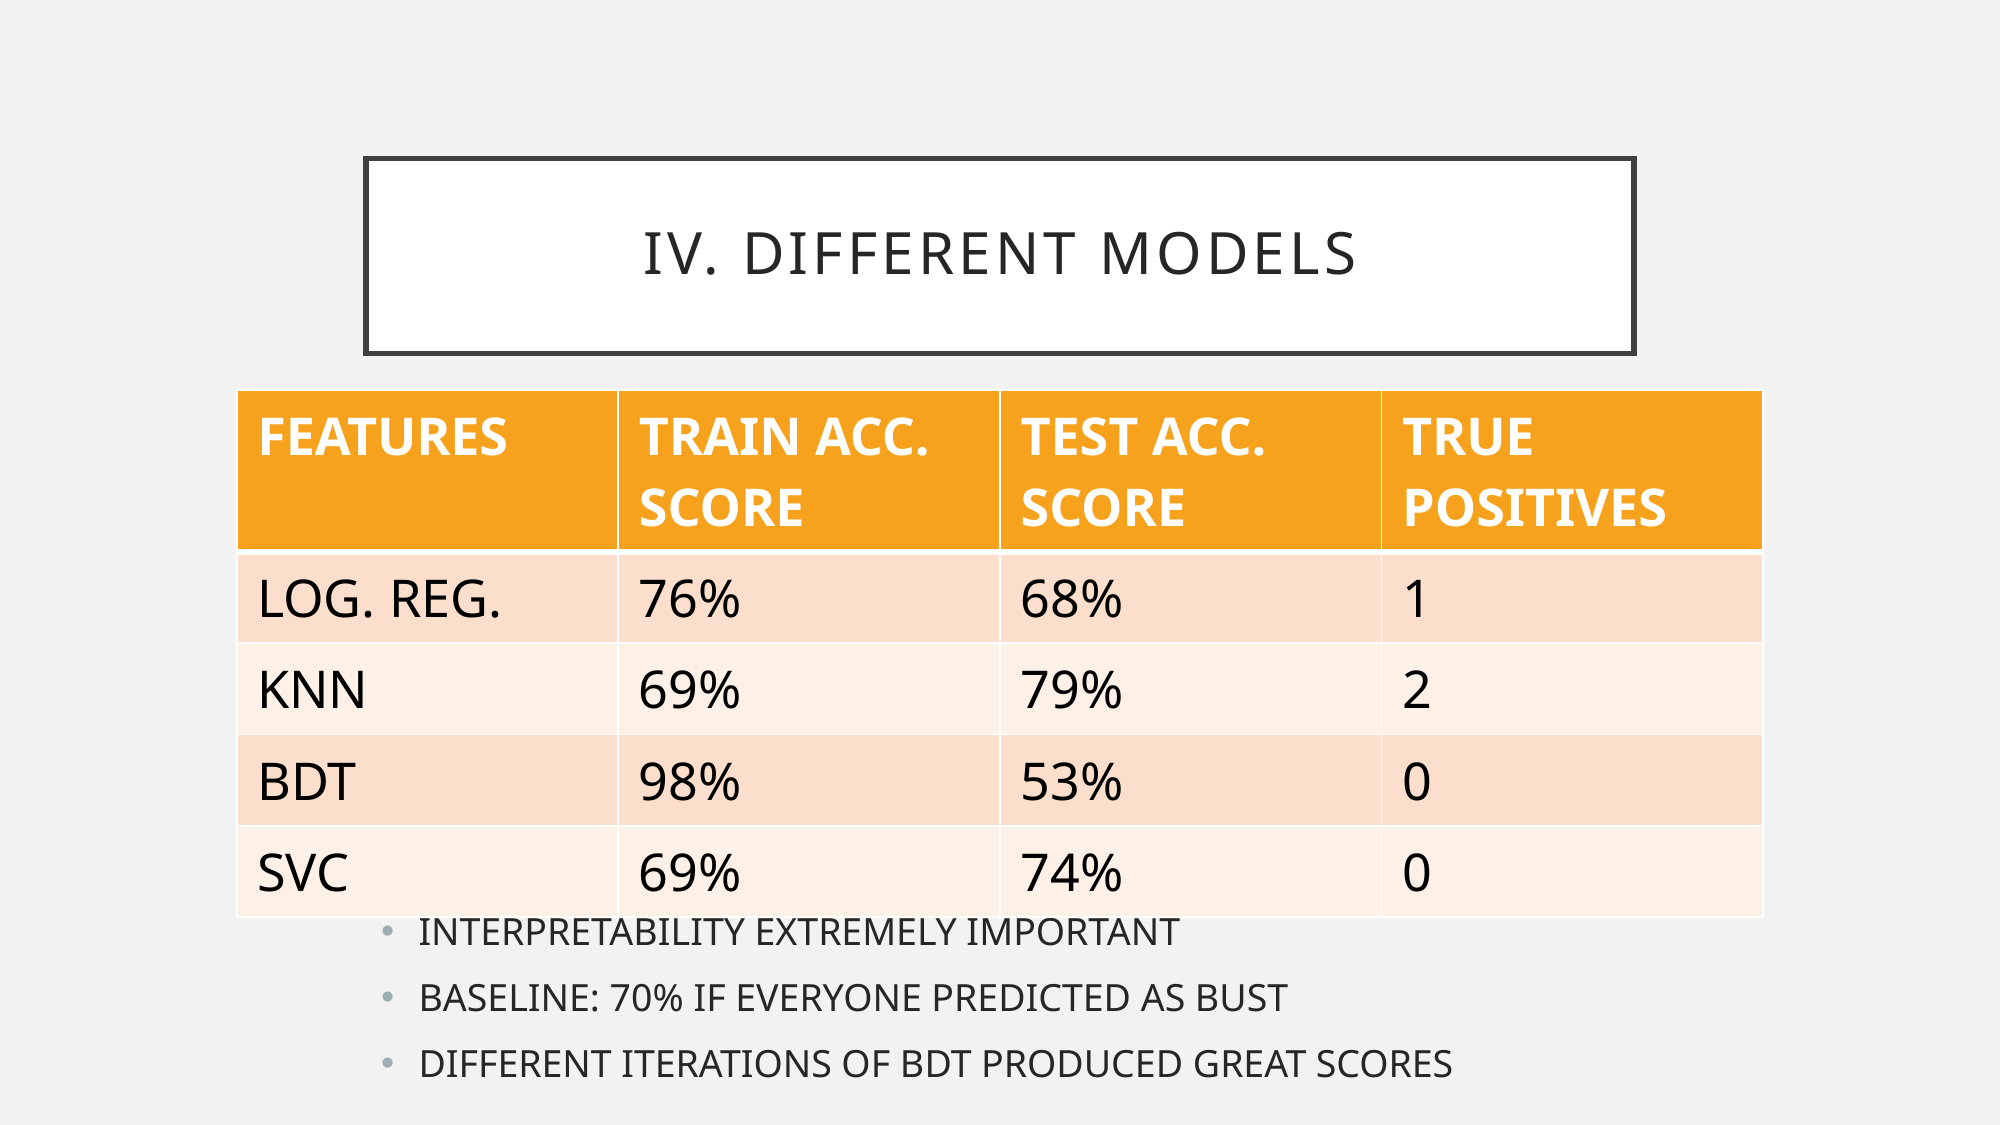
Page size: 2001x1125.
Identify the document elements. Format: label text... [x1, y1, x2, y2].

table_cell SVC [238, 827, 617, 916]
table_cell 74% [1001, 827, 1381, 916]
table_header TEST ACC. SCORE [1001, 391, 1381, 549]
table_cell BDT [238, 735, 617, 825]
table_cell LOG. REG. [238, 555, 617, 642]
table_cell 79% [1001, 644, 1381, 734]
table_cell 69% [619, 827, 999, 916]
table_cell 2 [1382, 644, 1762, 734]
table_cell 69% [619, 644, 999, 734]
table_cell KNN [238, 644, 617, 734]
list Interpretability extremely important Baseline: 70% IF EVERYONE PREDICTED AS BUST DIFFERENT ITERATIONS OF BDT PRODUCED GREAT SCORES [366, 918, 1634, 1123]
table_cell 76% [619, 555, 999, 642]
table_cell 1 [1382, 555, 1762, 642]
table_header TRAIN ACC. SCORE [619, 391, 999, 549]
table_cell 98% [619, 735, 999, 825]
table_cell 0 [1382, 827, 1762, 916]
table_cell 0 [1382, 735, 1762, 825]
title IV. Different models [363, 156, 1637, 356]
table_cell 68% [1001, 555, 1381, 642]
table_header FEATURES [238, 391, 617, 549]
table_header TRUE POSITIVES [1382, 391, 1762, 549]
table_cell 53% [1001, 735, 1381, 825]
